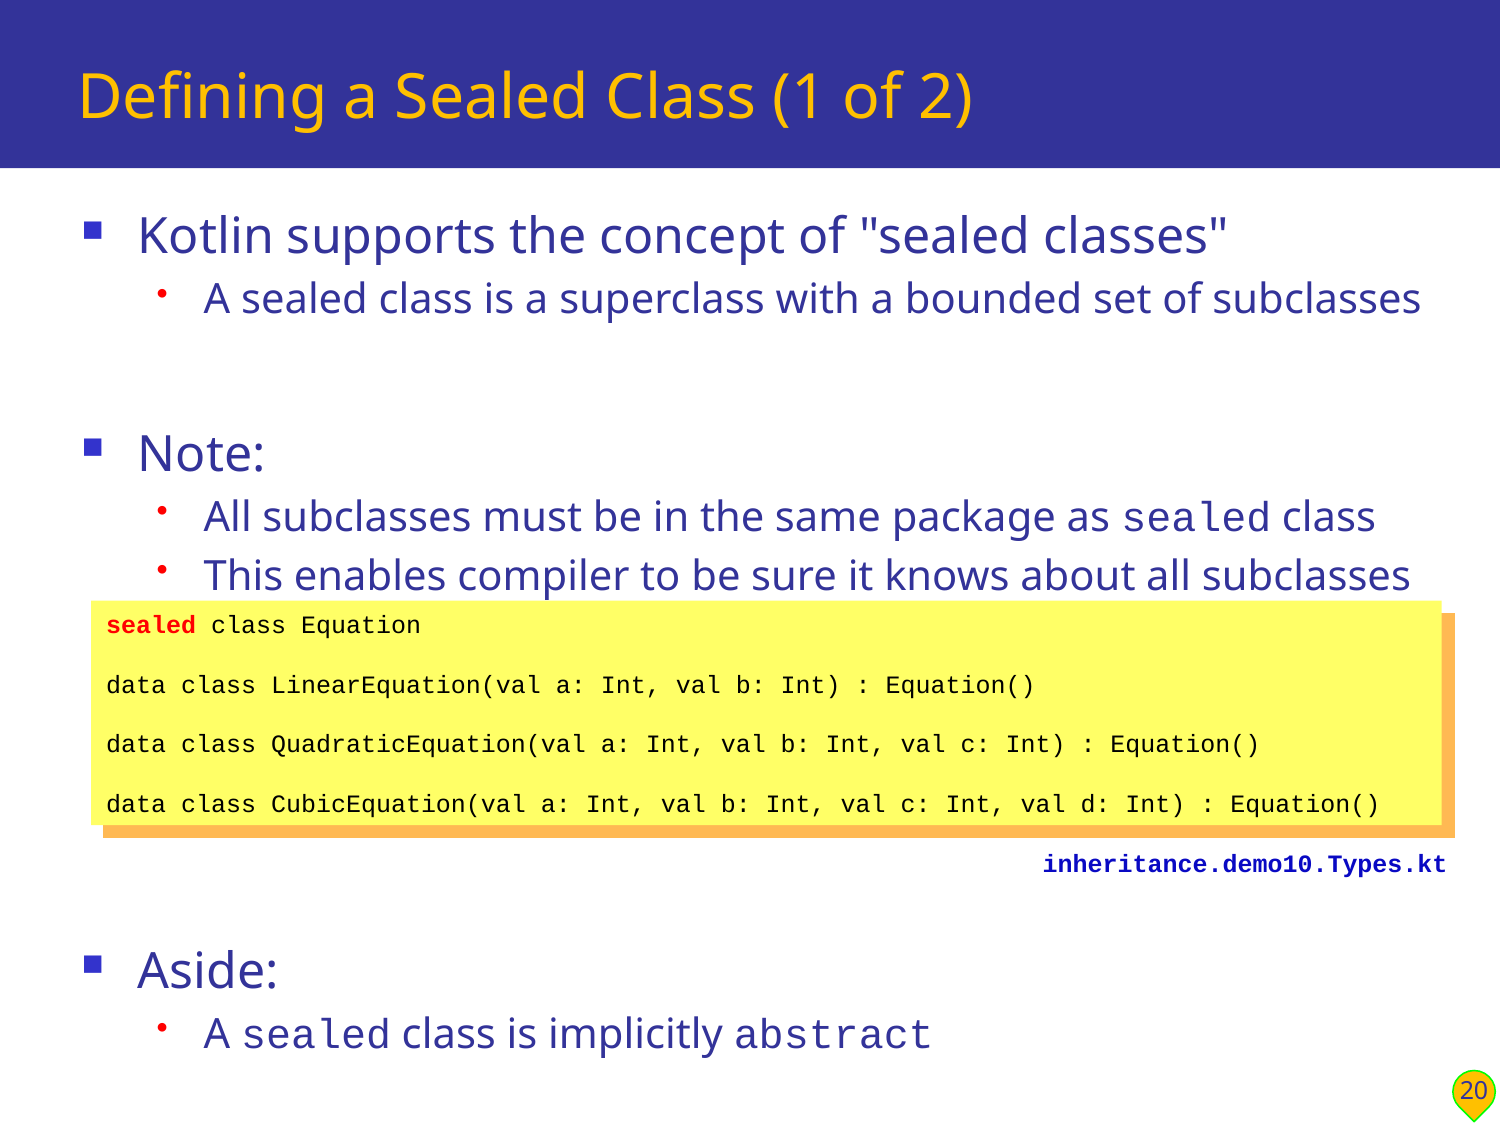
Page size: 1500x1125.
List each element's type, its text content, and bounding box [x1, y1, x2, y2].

footer 20 [1431, 1040, 1500, 1117]
text_box sealed class Equation data class LinearEquation(val a: Int, val b: Int) : Equation() data class QuadraticEquation(val a: Int, val b: Int, val c: Int) : Equation() data class CubicEquation(val a: Int, val b: Int, val c: Int, val d: Int) : Equation() [91, 600, 1442, 826]
list Kotlin supports the concept of "sealed classes" A sealed class is a superclass with a bounded set of subclasses Note: All subclasses must be in the same package as sealed class This enables compiler to be sure it knows about all subclasses Aside: A sealed class is implicitly abstract [66, 196, 1460, 1007]
title Defining a Sealed Class (1 of 2) [61, 24, 1465, 139]
text_box inheritance.demo10.Types.kt [1027, 840, 1463, 886]
